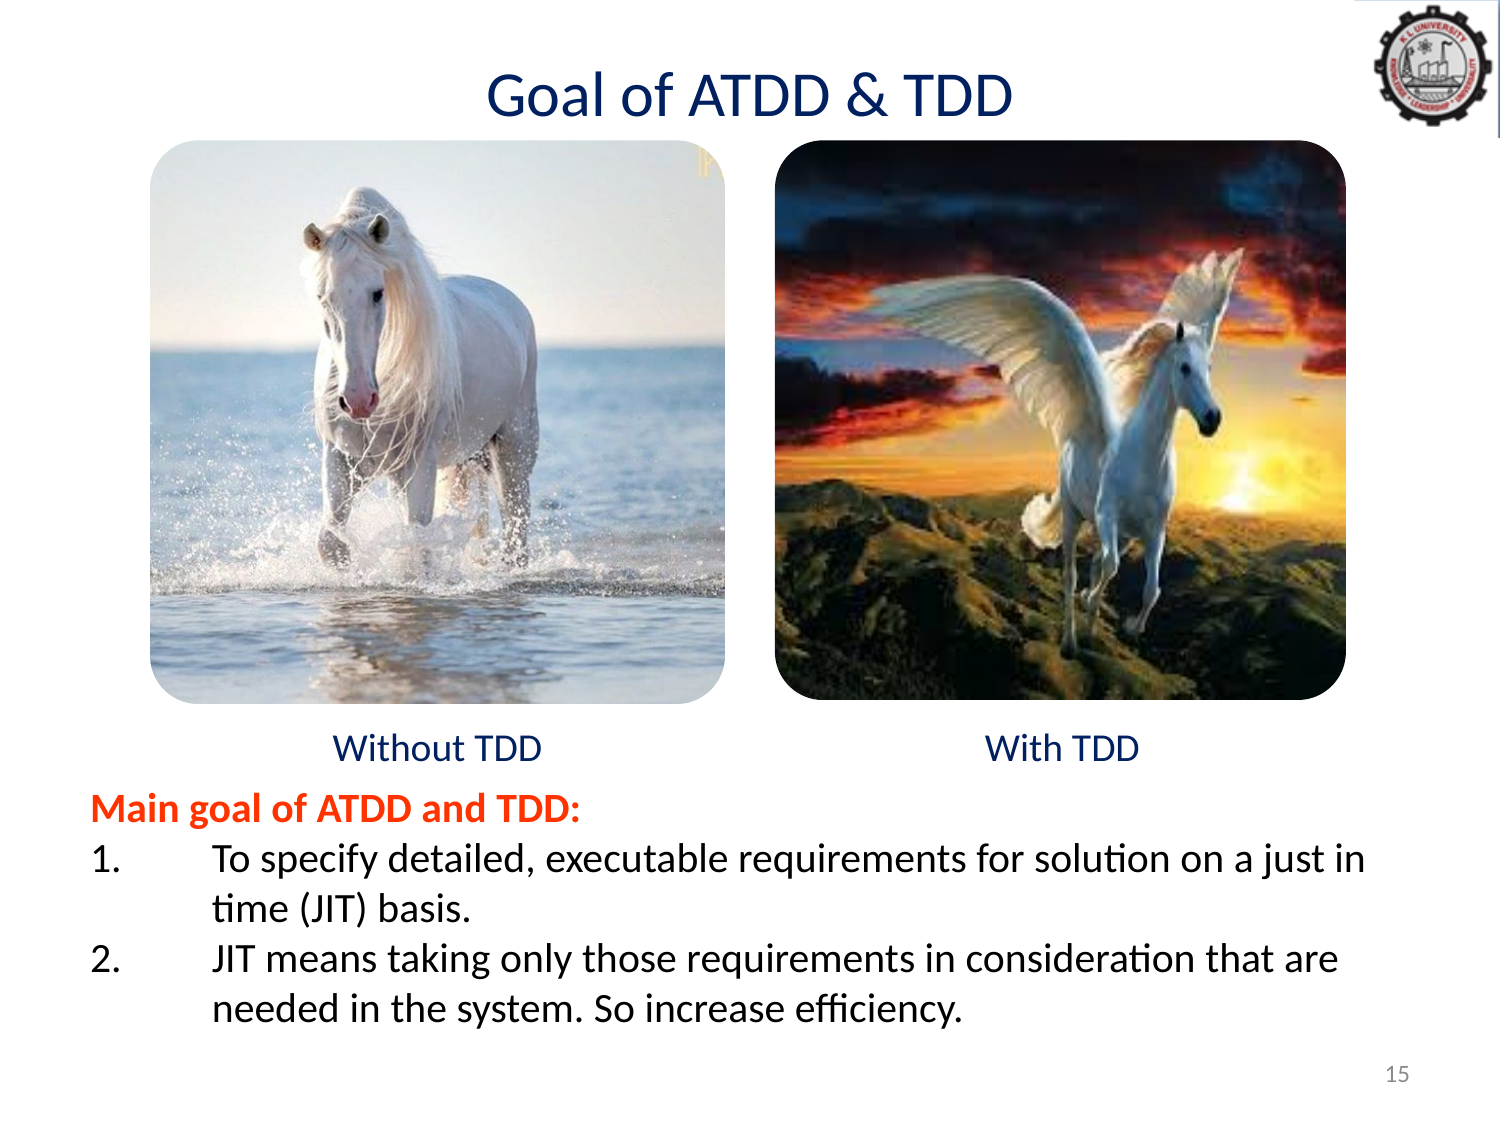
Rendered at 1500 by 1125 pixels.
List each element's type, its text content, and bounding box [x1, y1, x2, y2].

text_box With TDD [774, 714, 1350, 774]
picture [774, 140, 1347, 701]
title Goal of ATDD & TDD [75, 45, 1349, 138]
picture [1354, 0, 1500, 138]
text_box Main goal of ATDD and TDD: To specify detailed, executable requirements for solution on a just in time (JIT) basis. JIT means taking only those requirements in consideration that are needed in the system. So increase efficiency. [74, 774, 1425, 1038]
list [149, 140, 726, 705]
text_box Without TDD [150, 714, 725, 774]
slide_number 15 [1074, 1042, 1425, 1103]
